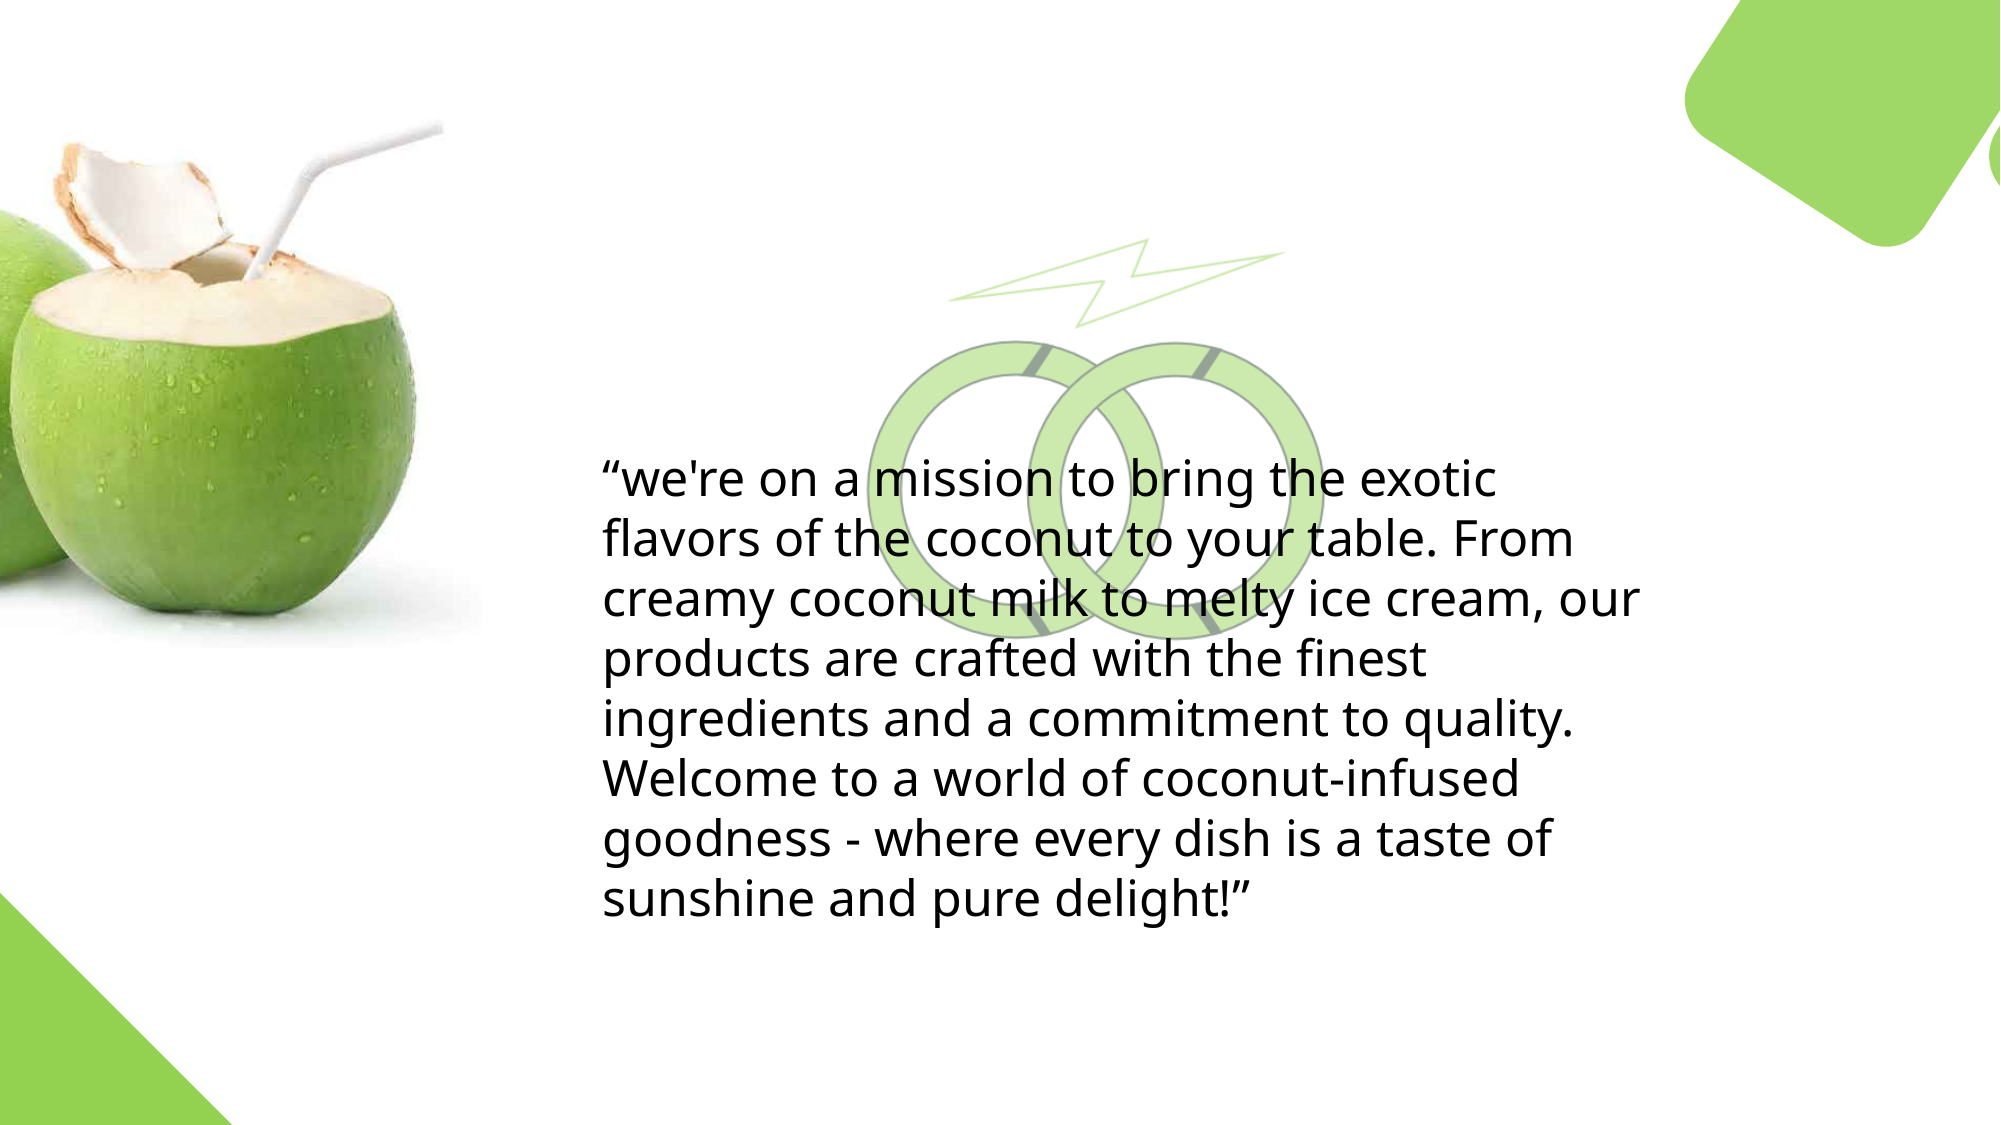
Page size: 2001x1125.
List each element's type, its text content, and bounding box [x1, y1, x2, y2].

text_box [1648, 0, 2000, 289]
picture [627, 164, 1572, 729]
text_box [0, 892, 233, 1125]
text_box “we're on a mission to bring the exotic flavors of the coconut to your table. From creamy coconut milk to melty ice cream, our products are crafted with the finest ingredients and a commitment to quality. Welcome to a world of coconut-infused goodness - where every dish is a taste of sunshine and pure delight!” [588, 439, 1682, 1002]
picture [0, 74, 482, 648]
